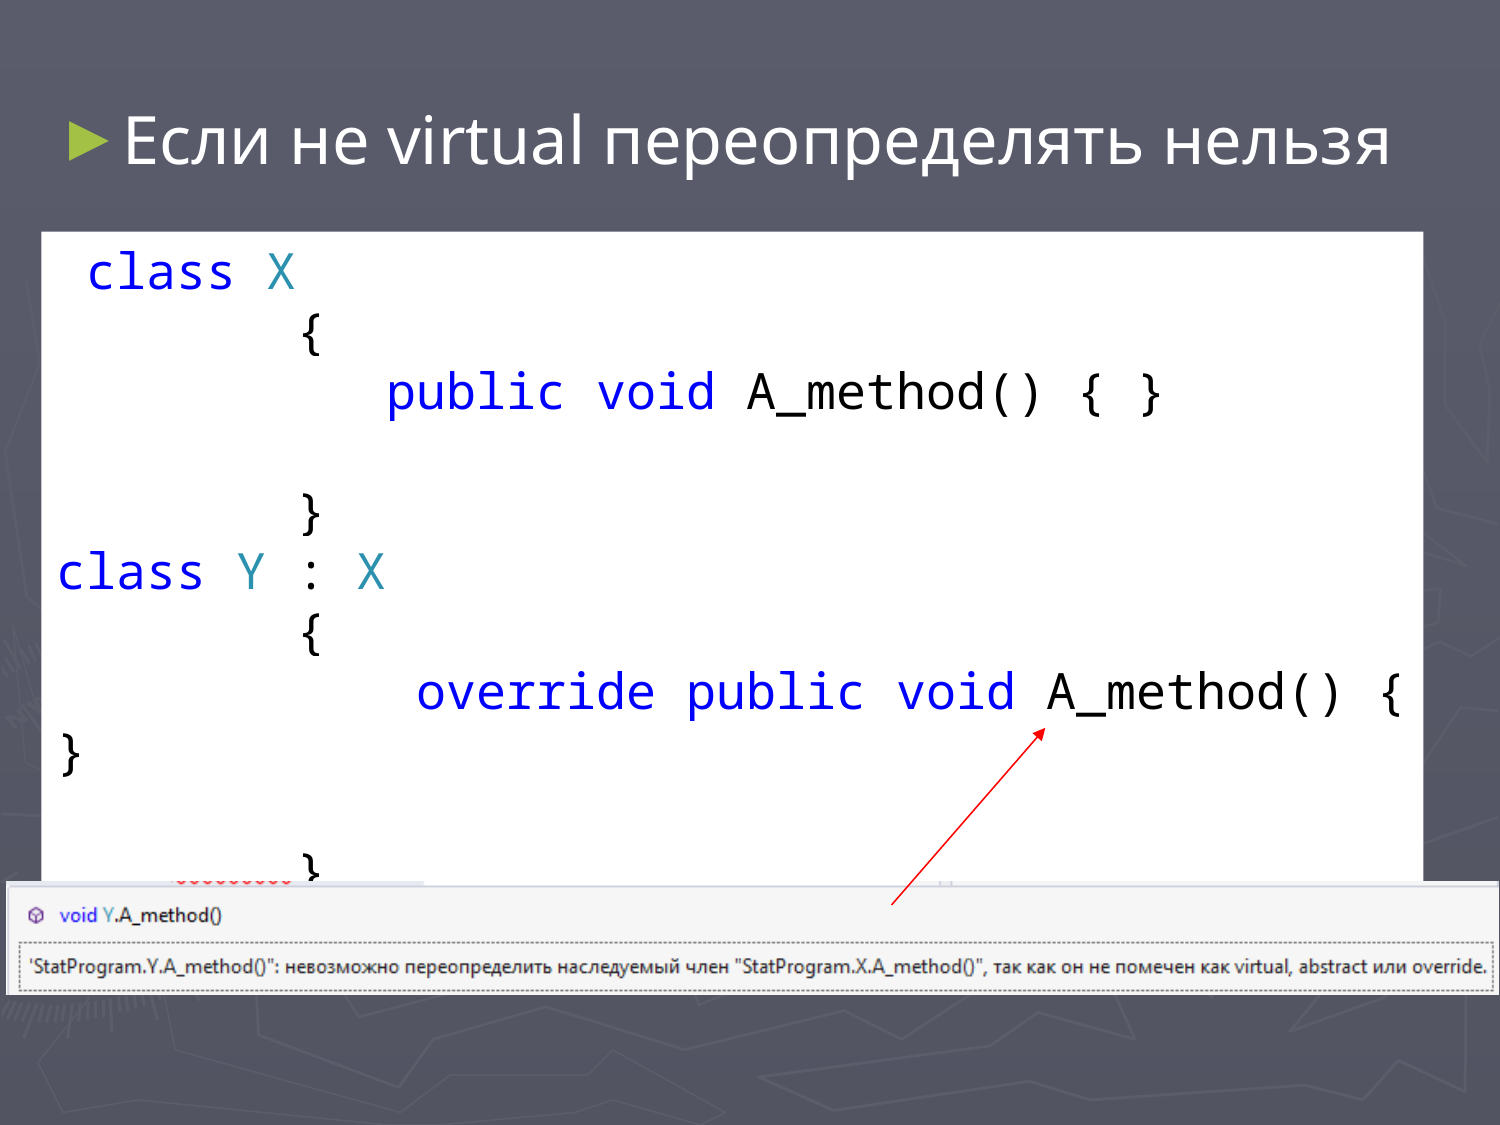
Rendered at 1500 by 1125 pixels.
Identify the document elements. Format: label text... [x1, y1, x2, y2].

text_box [891, 727, 1046, 906]
picture [6, 881, 1499, 995]
list Если не virtual переопределять нельзя [41, 90, 1443, 829]
text_box class X { public void A_method() { } } class Y : X { override public void A_method() { } } [41, 231, 1424, 879]
